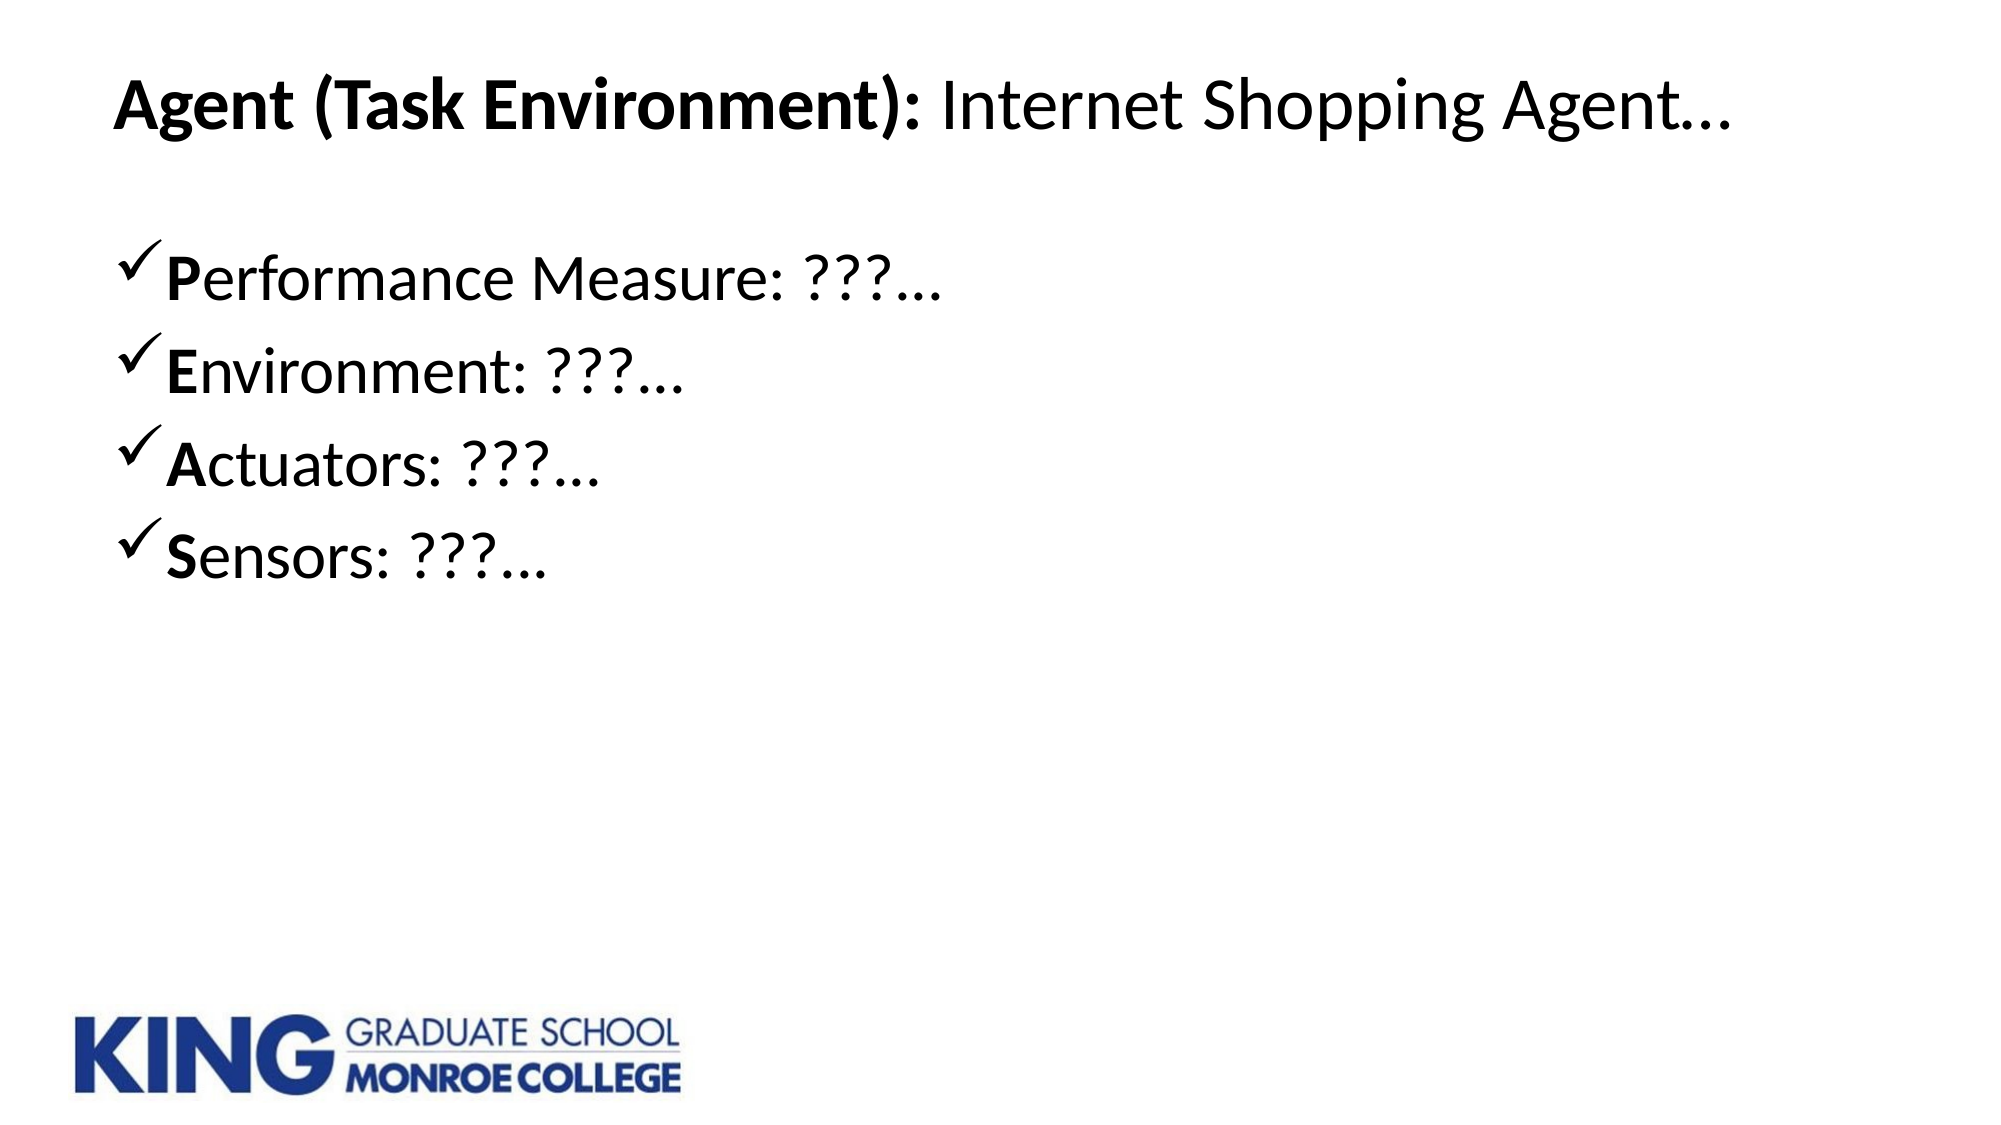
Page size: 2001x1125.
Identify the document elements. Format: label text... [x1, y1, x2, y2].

picture [68, 1004, 695, 1103]
title Agent (Task Environment): Internet Shopping Agent… [111, 52, 1748, 243]
text_box Performance Measure: ???... Environment: ???... Actuators: ???... Sensors: ???... [111, 219, 949, 593]
